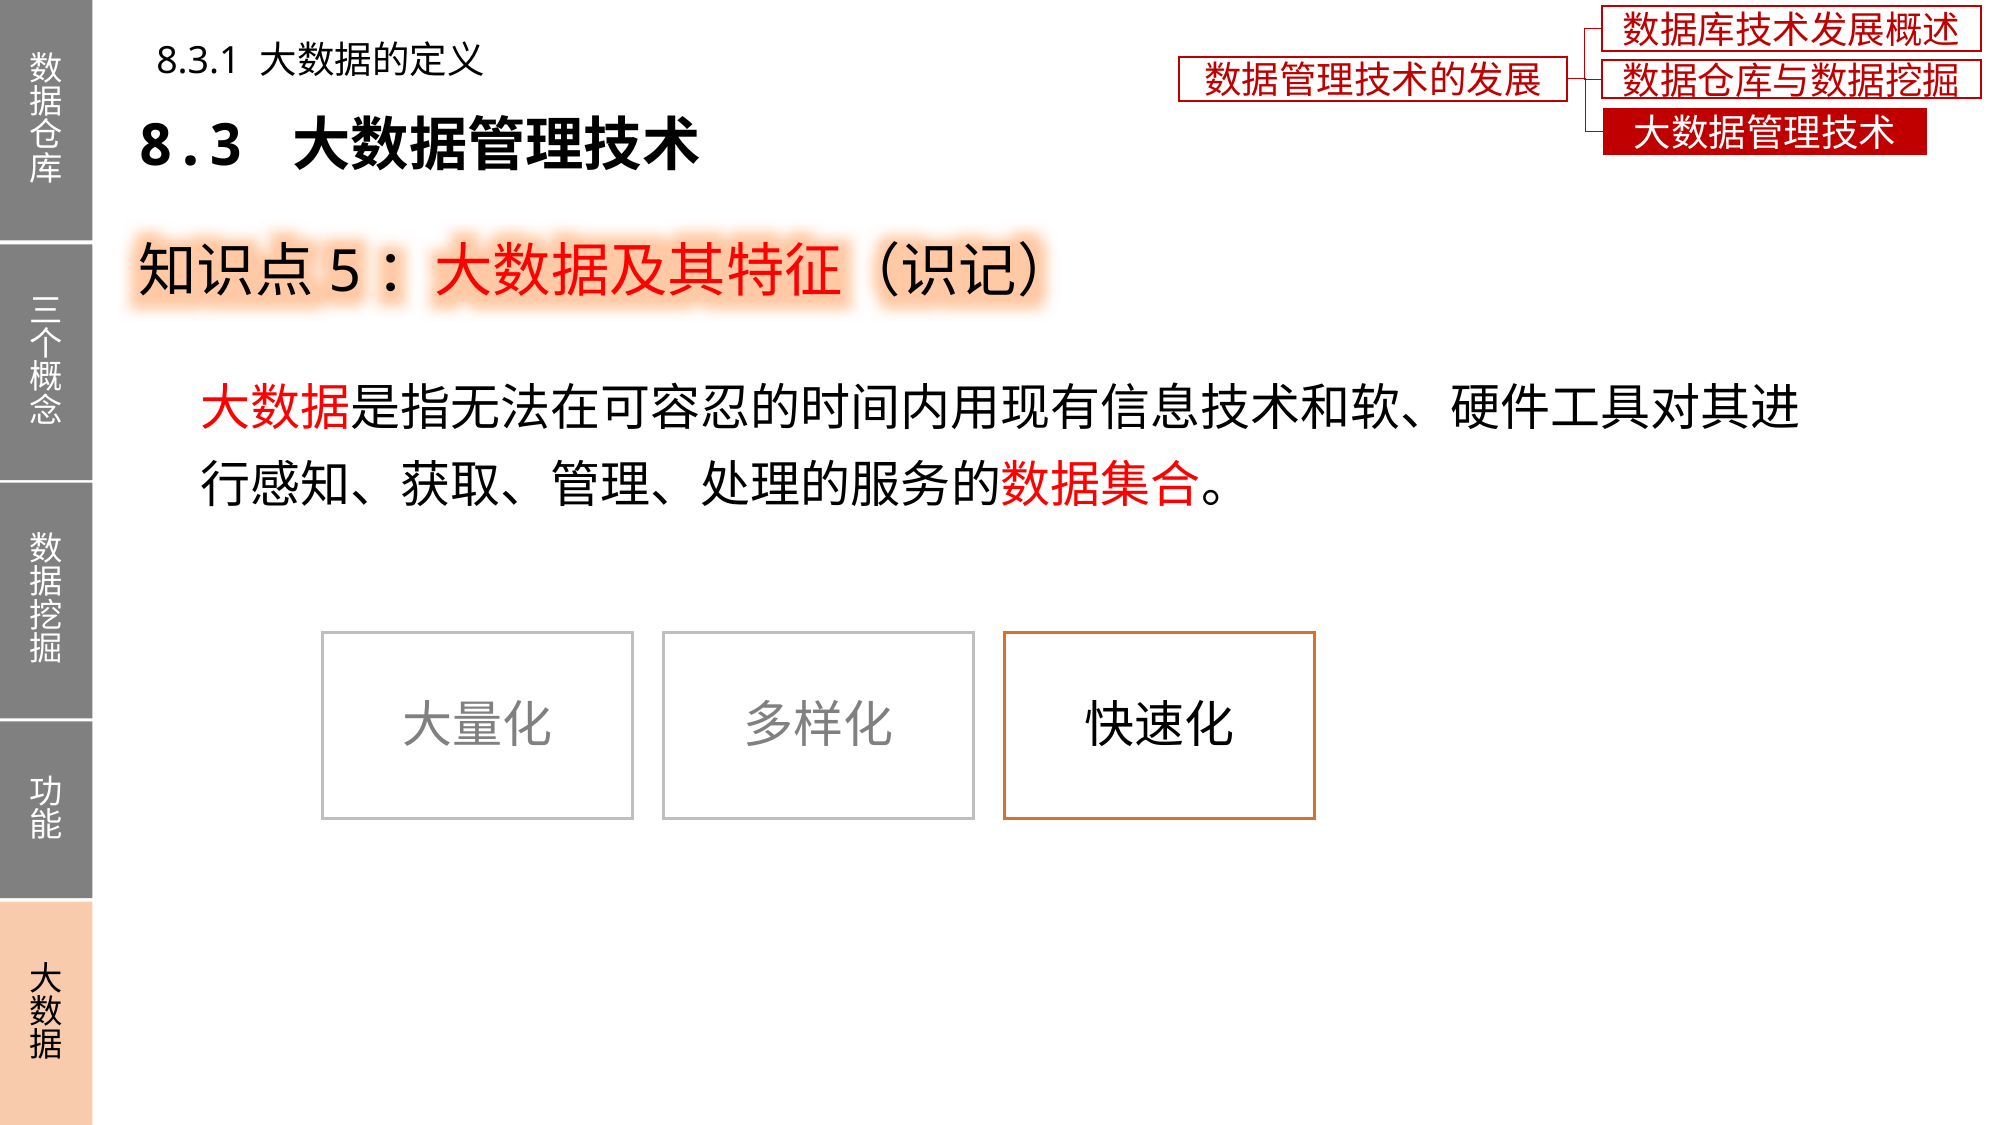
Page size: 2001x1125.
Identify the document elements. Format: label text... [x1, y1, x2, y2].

text_box 数据库技术发展概述 [1601, 5, 1982, 52]
text_box 数据库技术发展概述 [118, 170, 1949, 335]
text_box 8.3.1 大数据的定义 [141, 28, 500, 89]
text_box 数据管理技术的发展 [1178, 56, 1566, 97]
text_box 大数据是指无法在可容忍的时间内用现有信息技术和软、硬件工具对其进行感知、获取、管理、处理的服务的数据集合。 [186, 350, 1827, 520]
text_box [322, 577, 1656, 875]
text_box 数据仓库与数据挖掘 [1602, 59, 1982, 99]
text_box 大数据管理技术 [1603, 108, 1927, 155]
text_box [1566, 28, 1602, 78]
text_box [0, 0, 93, 1125]
text_box 8.3 大数据管理技术 [120, 97, 1568, 187]
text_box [1566, 78, 1605, 132]
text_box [114, 166, 1954, 339]
text_box 知识点5：大数据及其特征（识记） [120, 172, 1945, 329]
